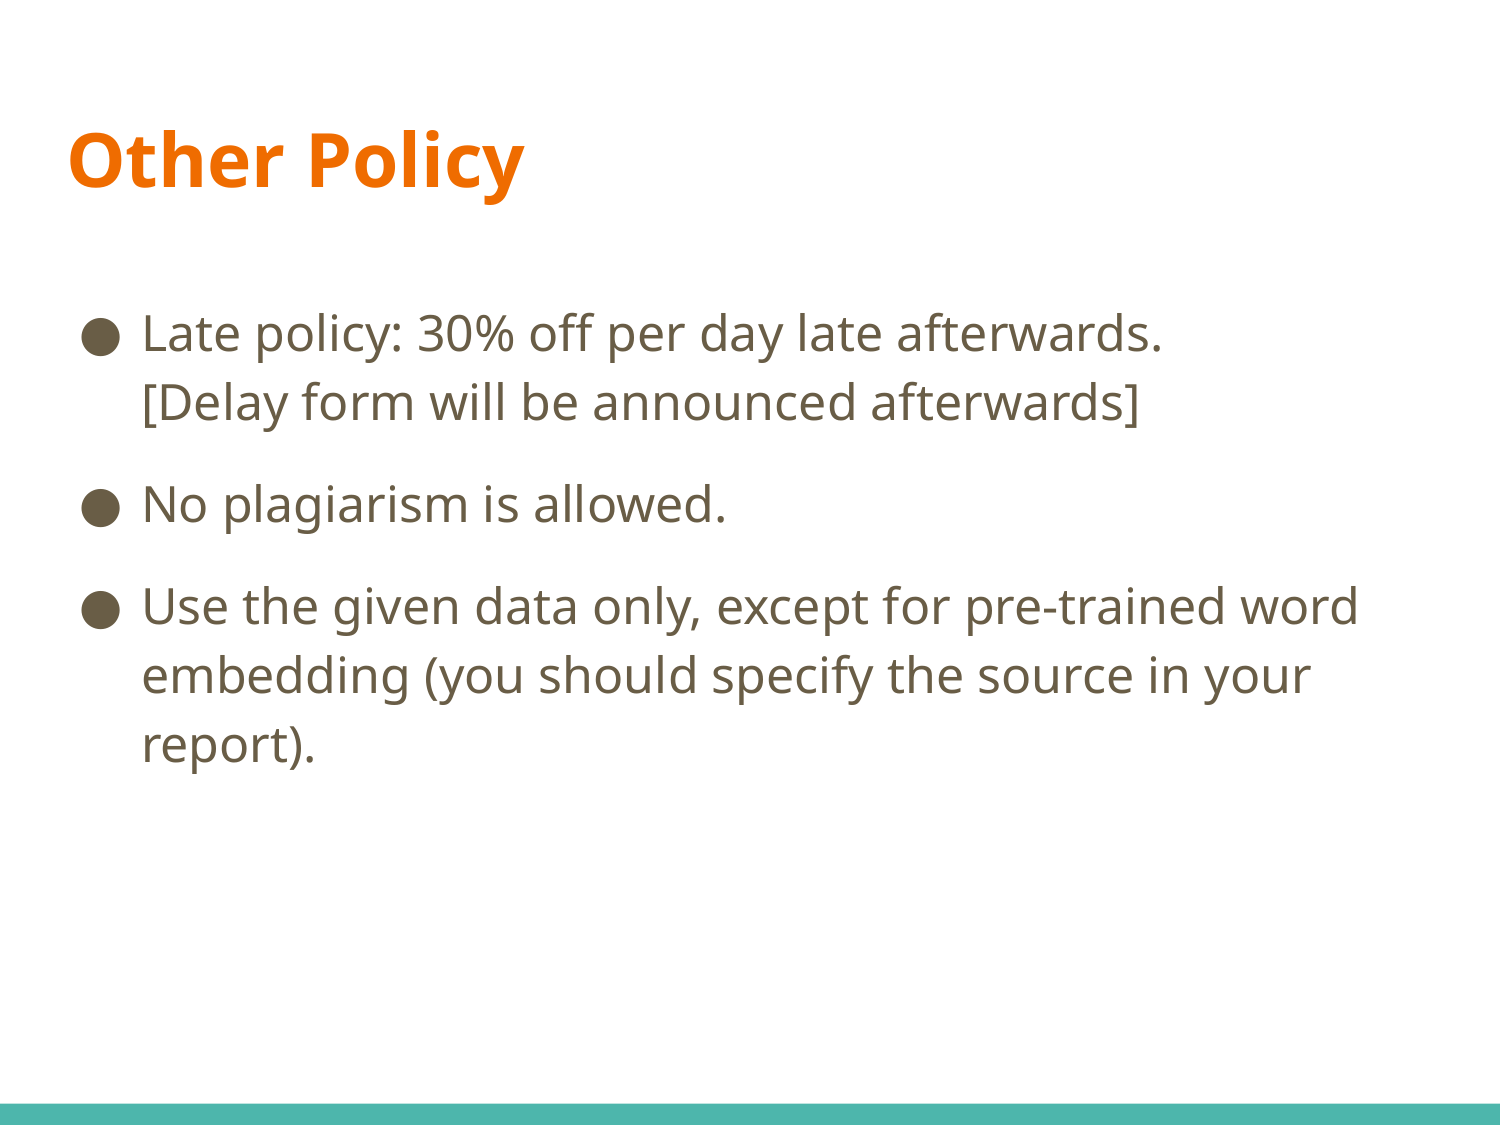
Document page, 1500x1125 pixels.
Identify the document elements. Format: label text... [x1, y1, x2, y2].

list Late policy: 30% off per day late afterwards. [Delay form will be announced afterwards] No plagiarism is allowed. Use the given data only, except for pre-trained word embedding (you should specify the source in your report). [51, 276, 1449, 1000]
title Other Policy [51, 97, 1449, 252]
